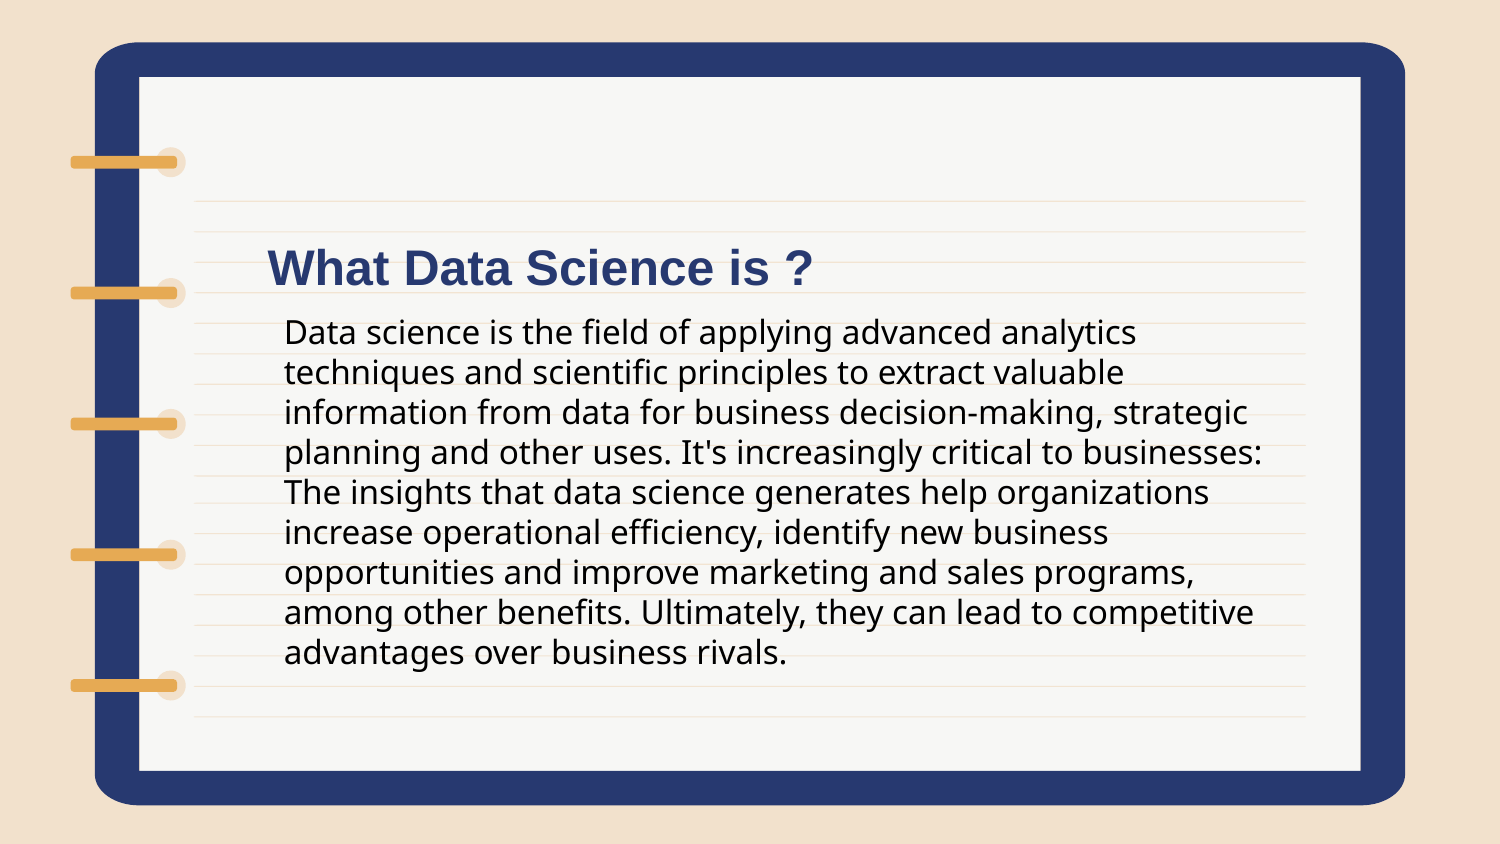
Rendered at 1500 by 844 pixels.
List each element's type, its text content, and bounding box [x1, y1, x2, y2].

text_box Data science is the field of applying advanced analytics techniques and scientific principles to extract valuable information from data for business decision-making, strategic planning and other uses. It's increasingly critical to businesses: The insights that data science generates help organizations increase operational efficiency, identify new business opportunities and improve marketing and sales programs, among other benefits. Ultimately, they can lead to competitive advantages over business rivals. [268, 304, 1307, 679]
text_box What Data Science is ? [252, 228, 986, 304]
